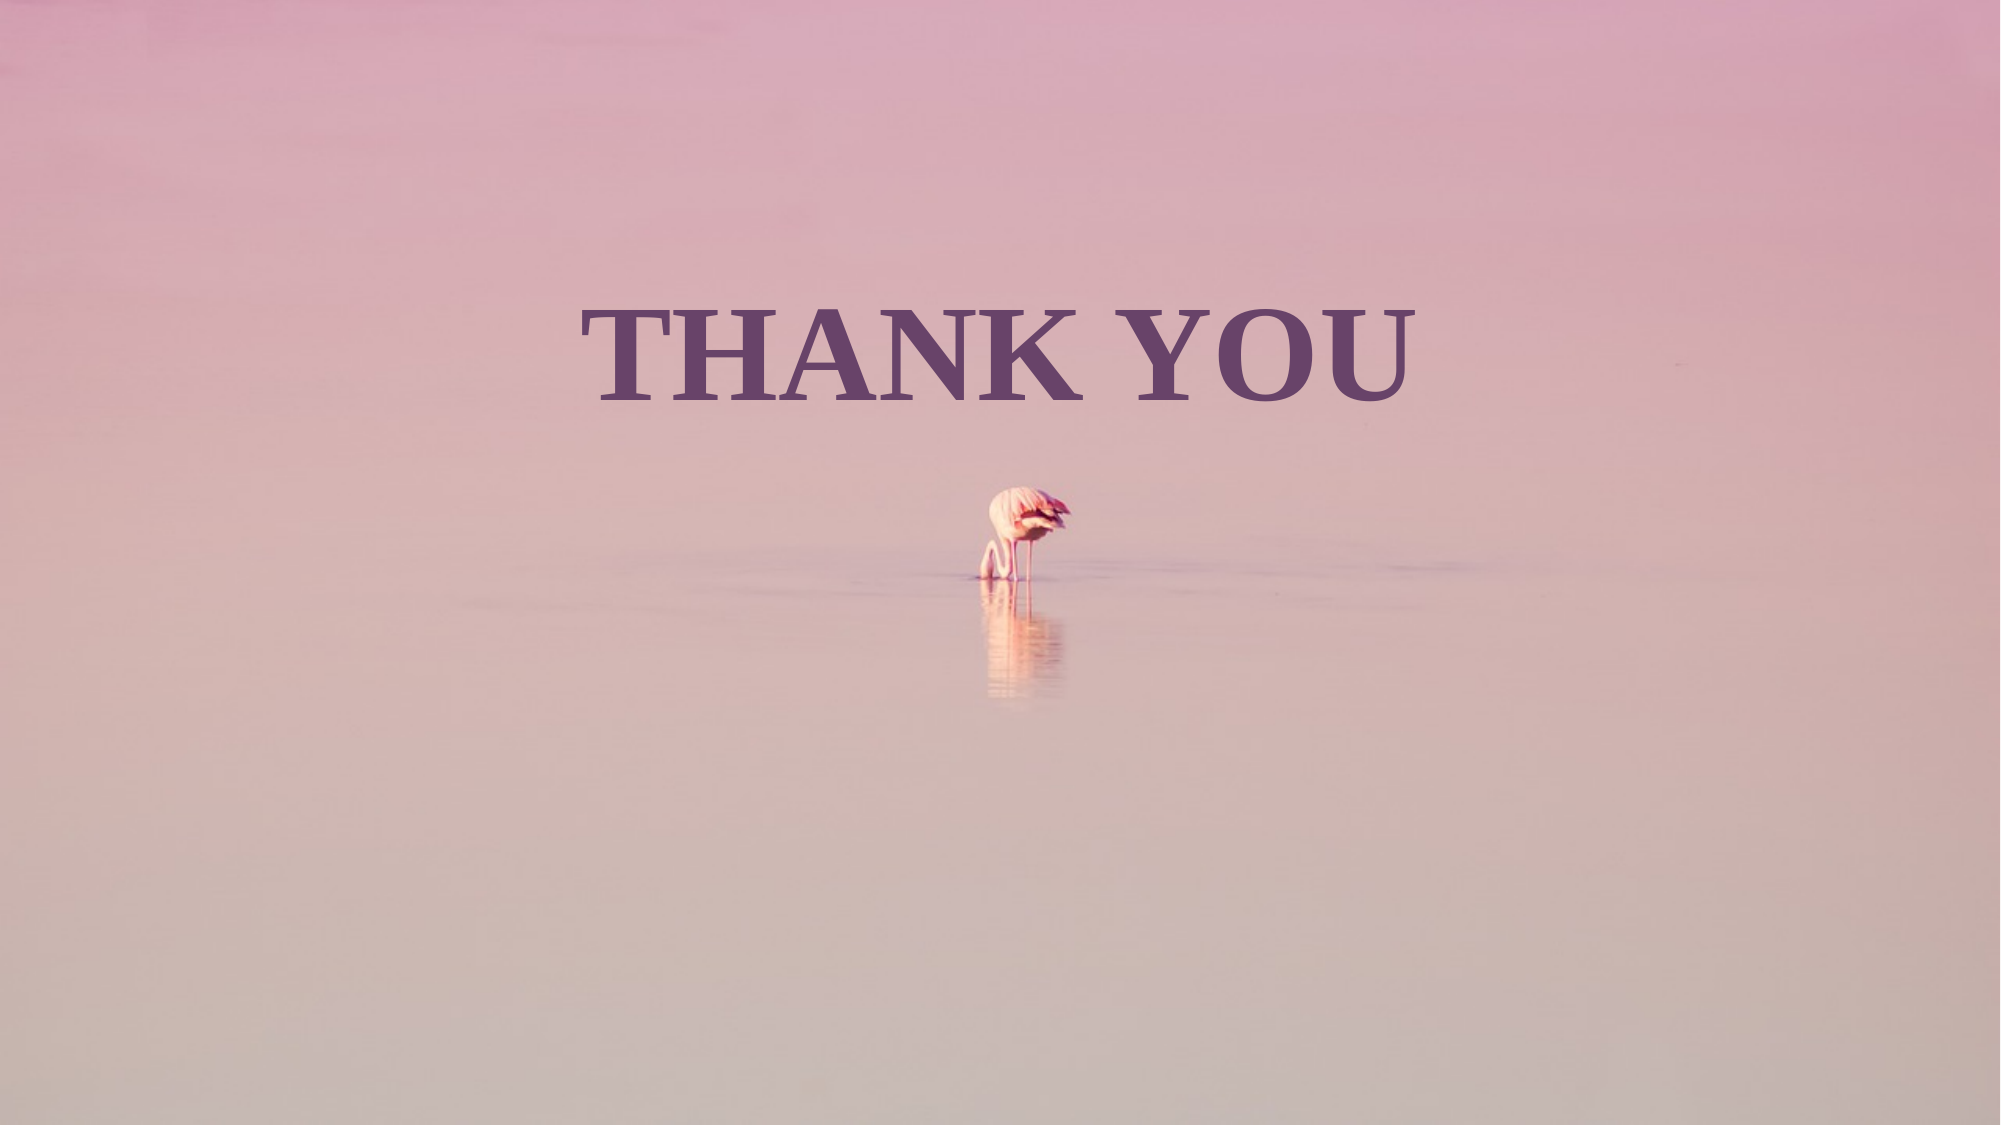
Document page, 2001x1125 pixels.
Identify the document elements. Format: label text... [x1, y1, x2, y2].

title THANK YOU [137, 246, 1863, 465]
picture [0, 0, 2001, 1125]
